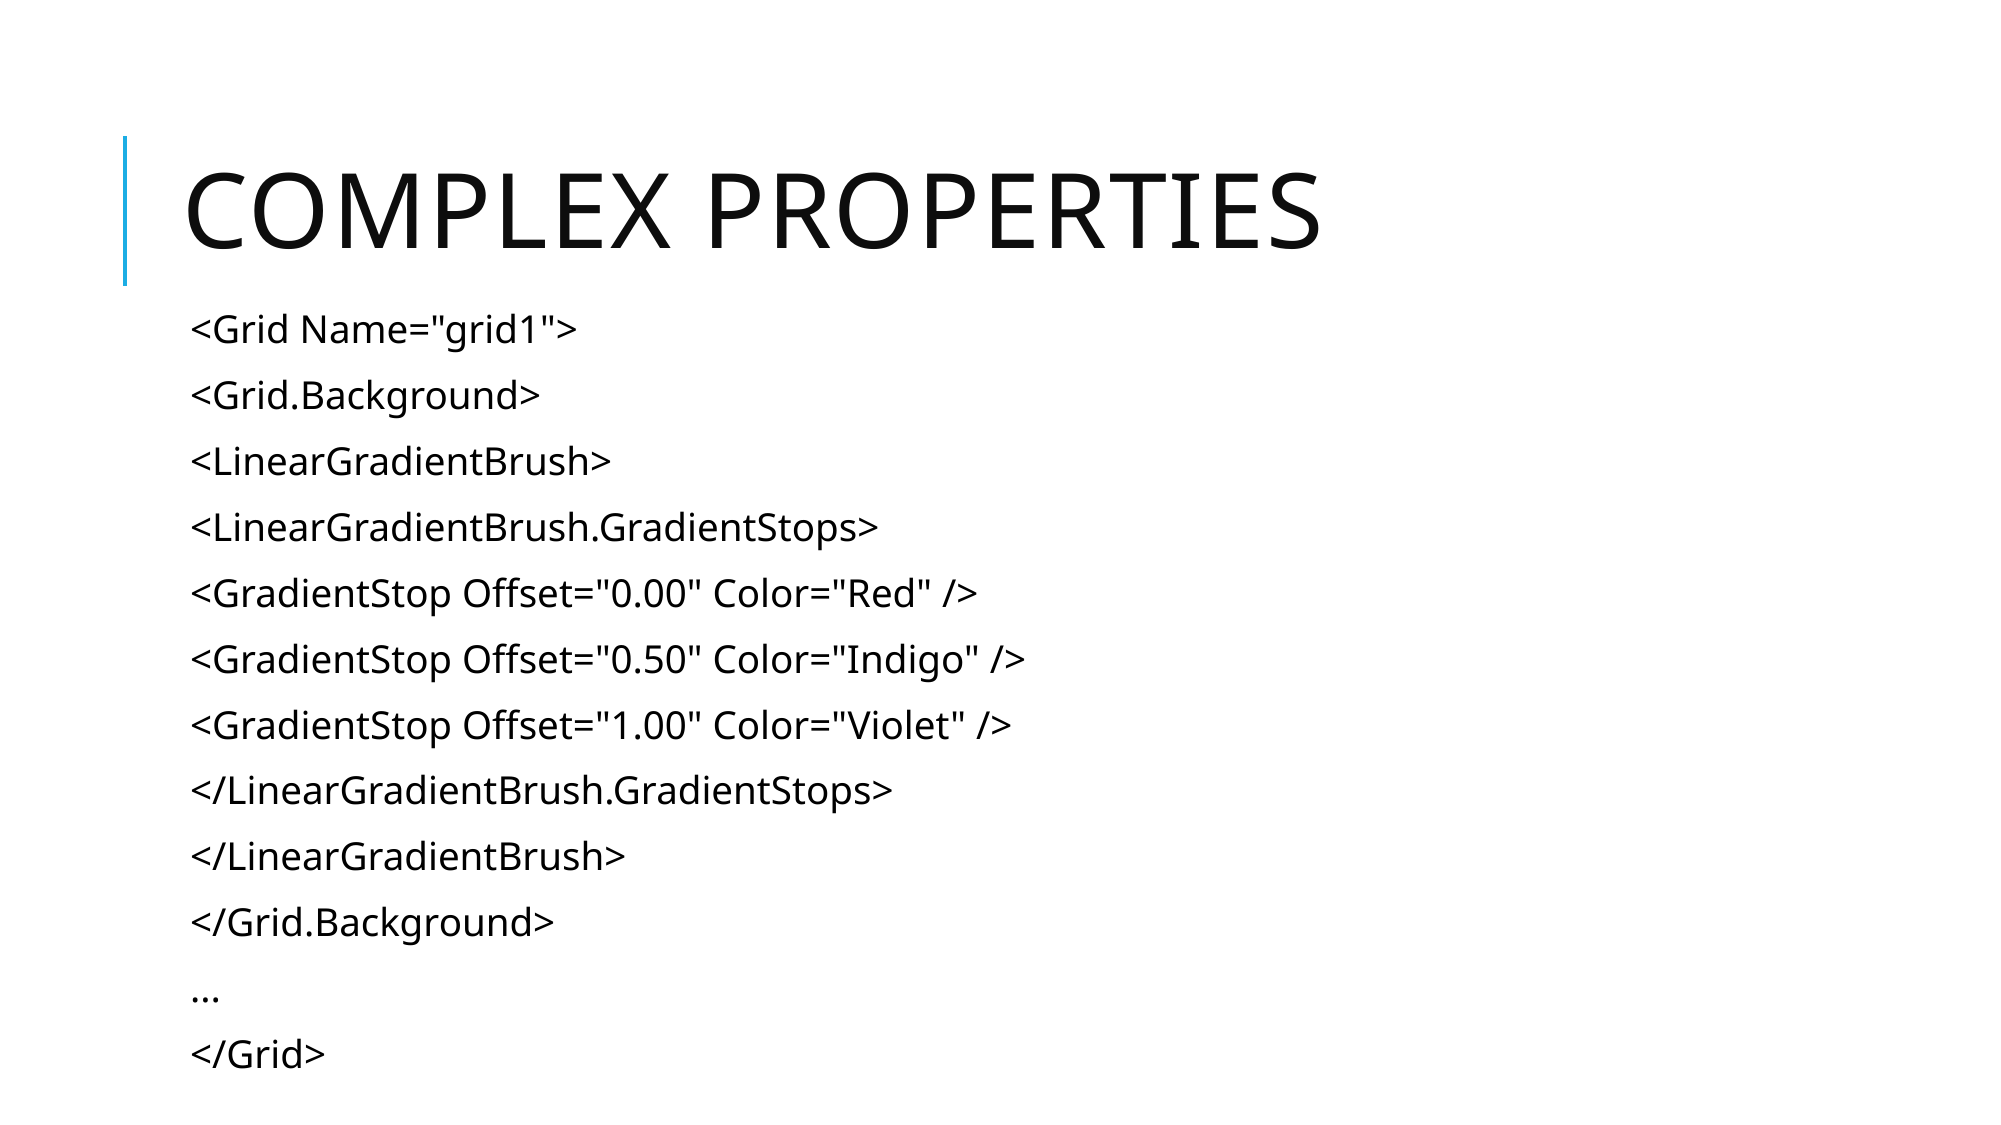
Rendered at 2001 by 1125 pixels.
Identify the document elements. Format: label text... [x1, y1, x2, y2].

title Complex properties [168, 96, 1763, 303]
list <Grid Name="grid1"> <Grid.Background> <LinearGradientBrush> <LinearGradientBrush.GradientStops> <GradientStop Offset="0.00" Color="Red" /> <GradientStop Offset="0.50" Color="Indigo" /> <GradientStop Offset="1.00" Color="Violet" /> </LinearGradientBrush.GradientStops> </LinearGradientBrush> </Grid.Background> ... </Grid> [168, 303, 1763, 1092]
